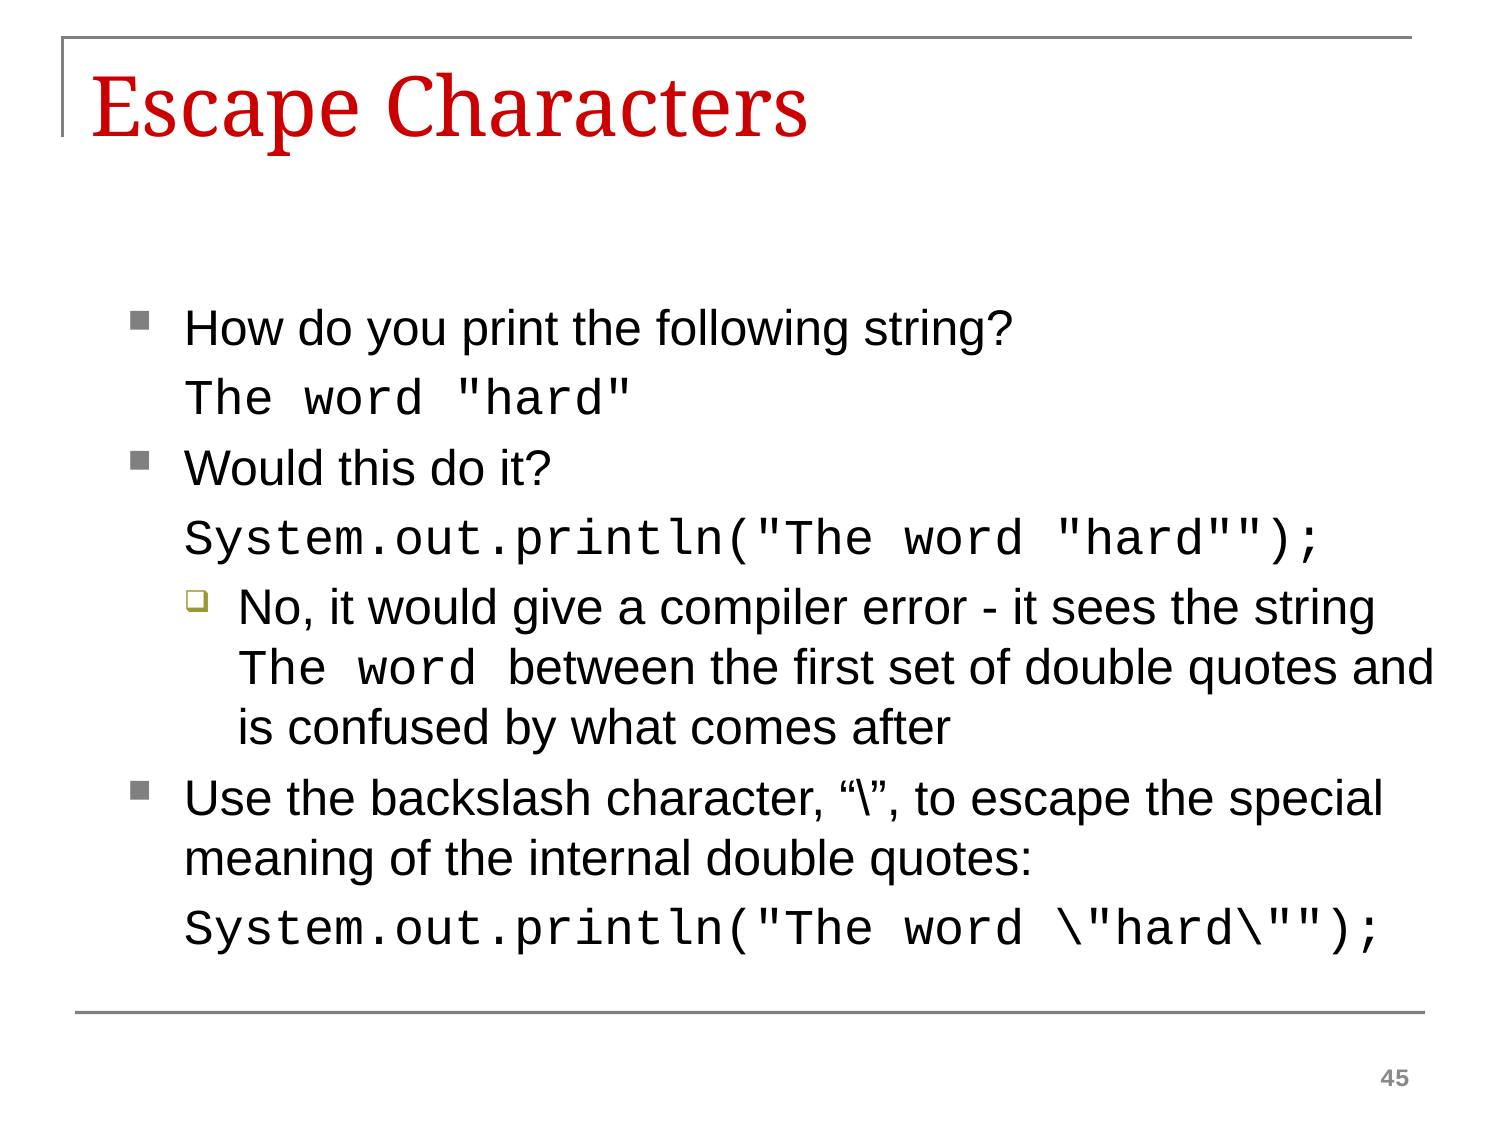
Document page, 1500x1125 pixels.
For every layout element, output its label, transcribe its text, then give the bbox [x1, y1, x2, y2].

list How do you print the following string? The word "hard" Would this do it? System.out.println("The word "hard""); No, it would give a compiler error - it sees the string The word between the first set of double quotes and is confused by what comes after Use the backslash character, “\”, to escape the special meaning of the internal double quotes: System.out.println("The word \"hard\""); [112, 287, 1463, 1001]
title Escape Characters [74, 45, 1426, 233]
slide_number 45 [1074, 1023, 1426, 1100]
